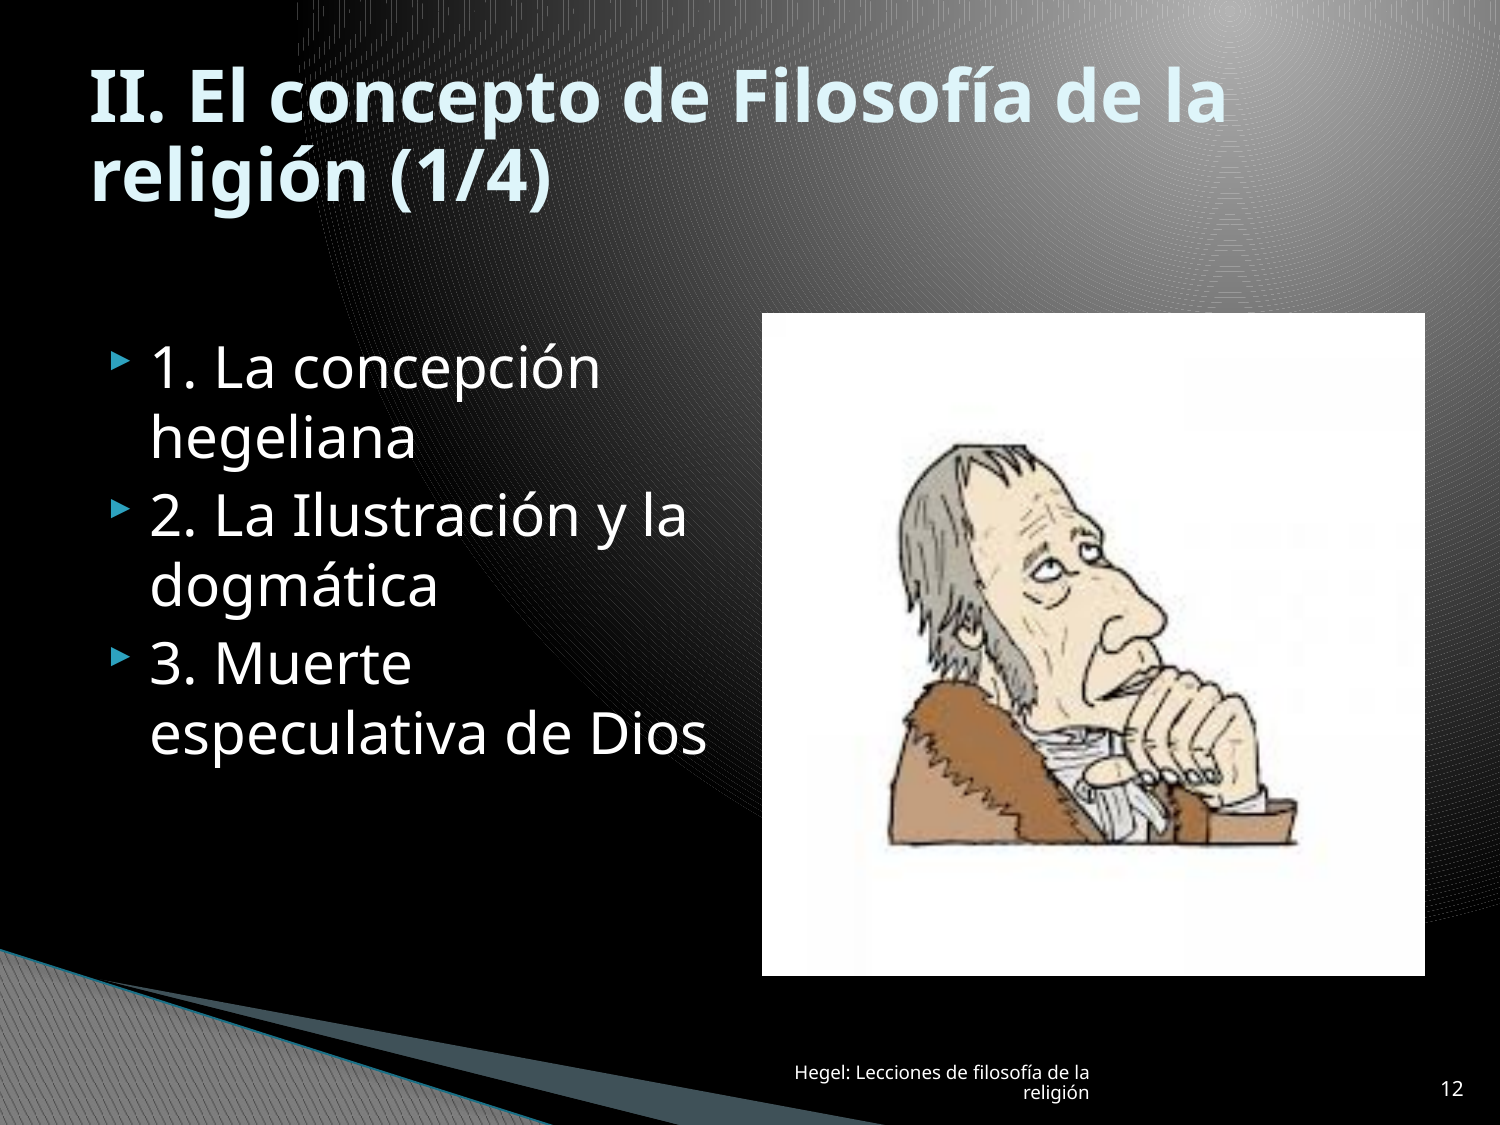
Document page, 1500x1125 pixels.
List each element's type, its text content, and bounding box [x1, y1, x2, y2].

slide_number 12 [1418, 1051, 1479, 1112]
footer Hegel: Lecciones de filosofía de la religión [718, 1051, 1105, 1112]
picture [0, 952, 543, 1125]
title II. El concepto de Filosofía de la religión (1/4) [75, 45, 1425, 233]
list 1. La concepción hegeliana 2. La Ilustración y la dogmática 3. Muerte especulativa de Dios [75, 322, 738, 986]
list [762, 312, 1426, 976]
